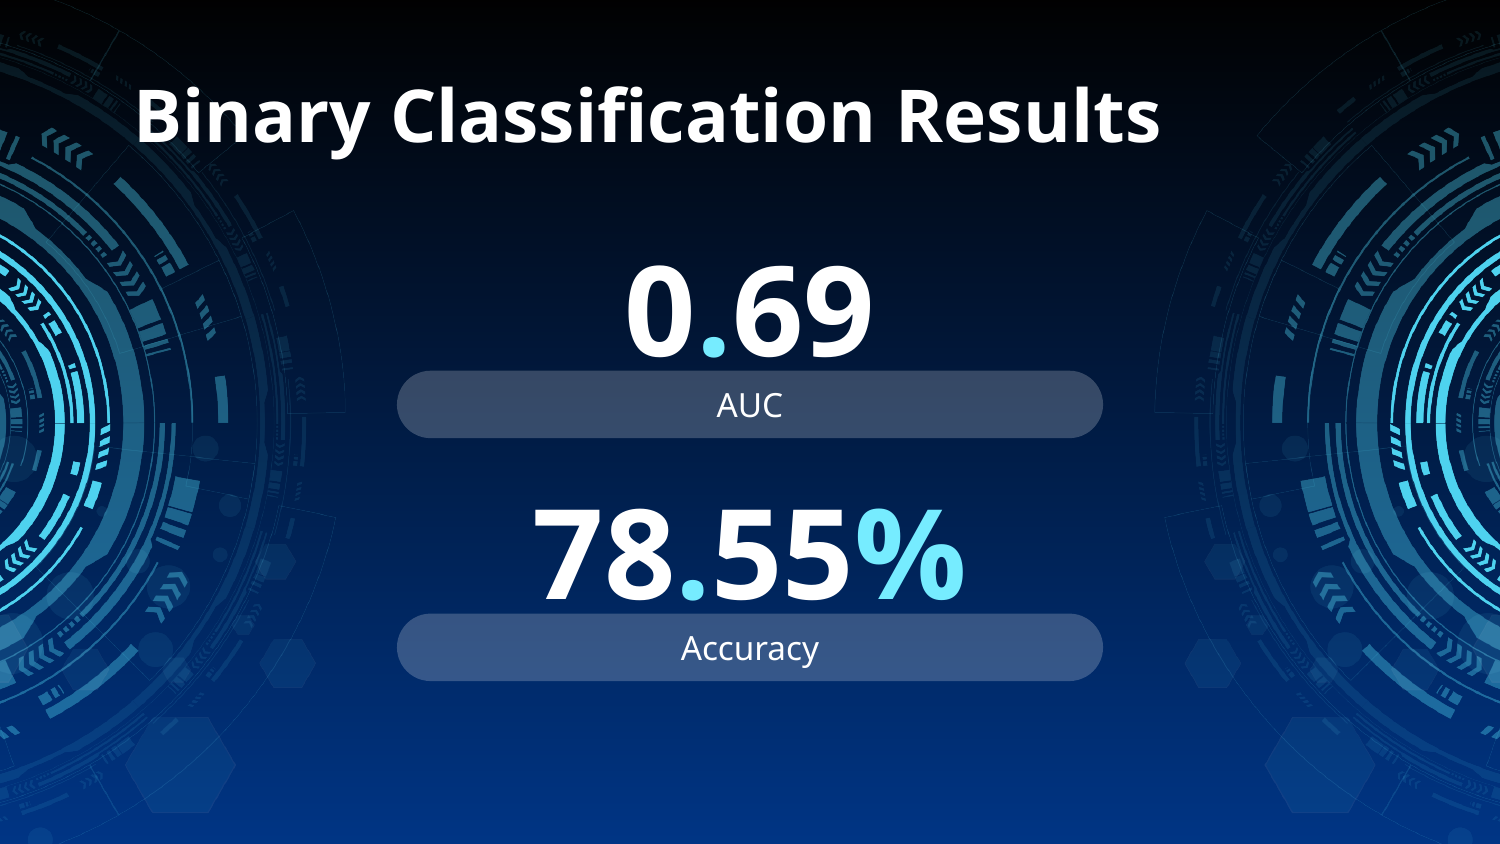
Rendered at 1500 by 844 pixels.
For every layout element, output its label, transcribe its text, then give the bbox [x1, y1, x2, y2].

picture [0, 0, 346, 844]
title 78.55% [286, 481, 1214, 618]
text_box [396, 375, 1104, 439]
picture [1154, 0, 1500, 844]
text_box [396, 618, 1104, 682]
text_box Binary Classification Results [118, 54, 1382, 160]
title 0.69 [286, 238, 1214, 375]
subtitle AUC [408, 381, 1092, 427]
subtitle Accuracy [408, 624, 1092, 670]
